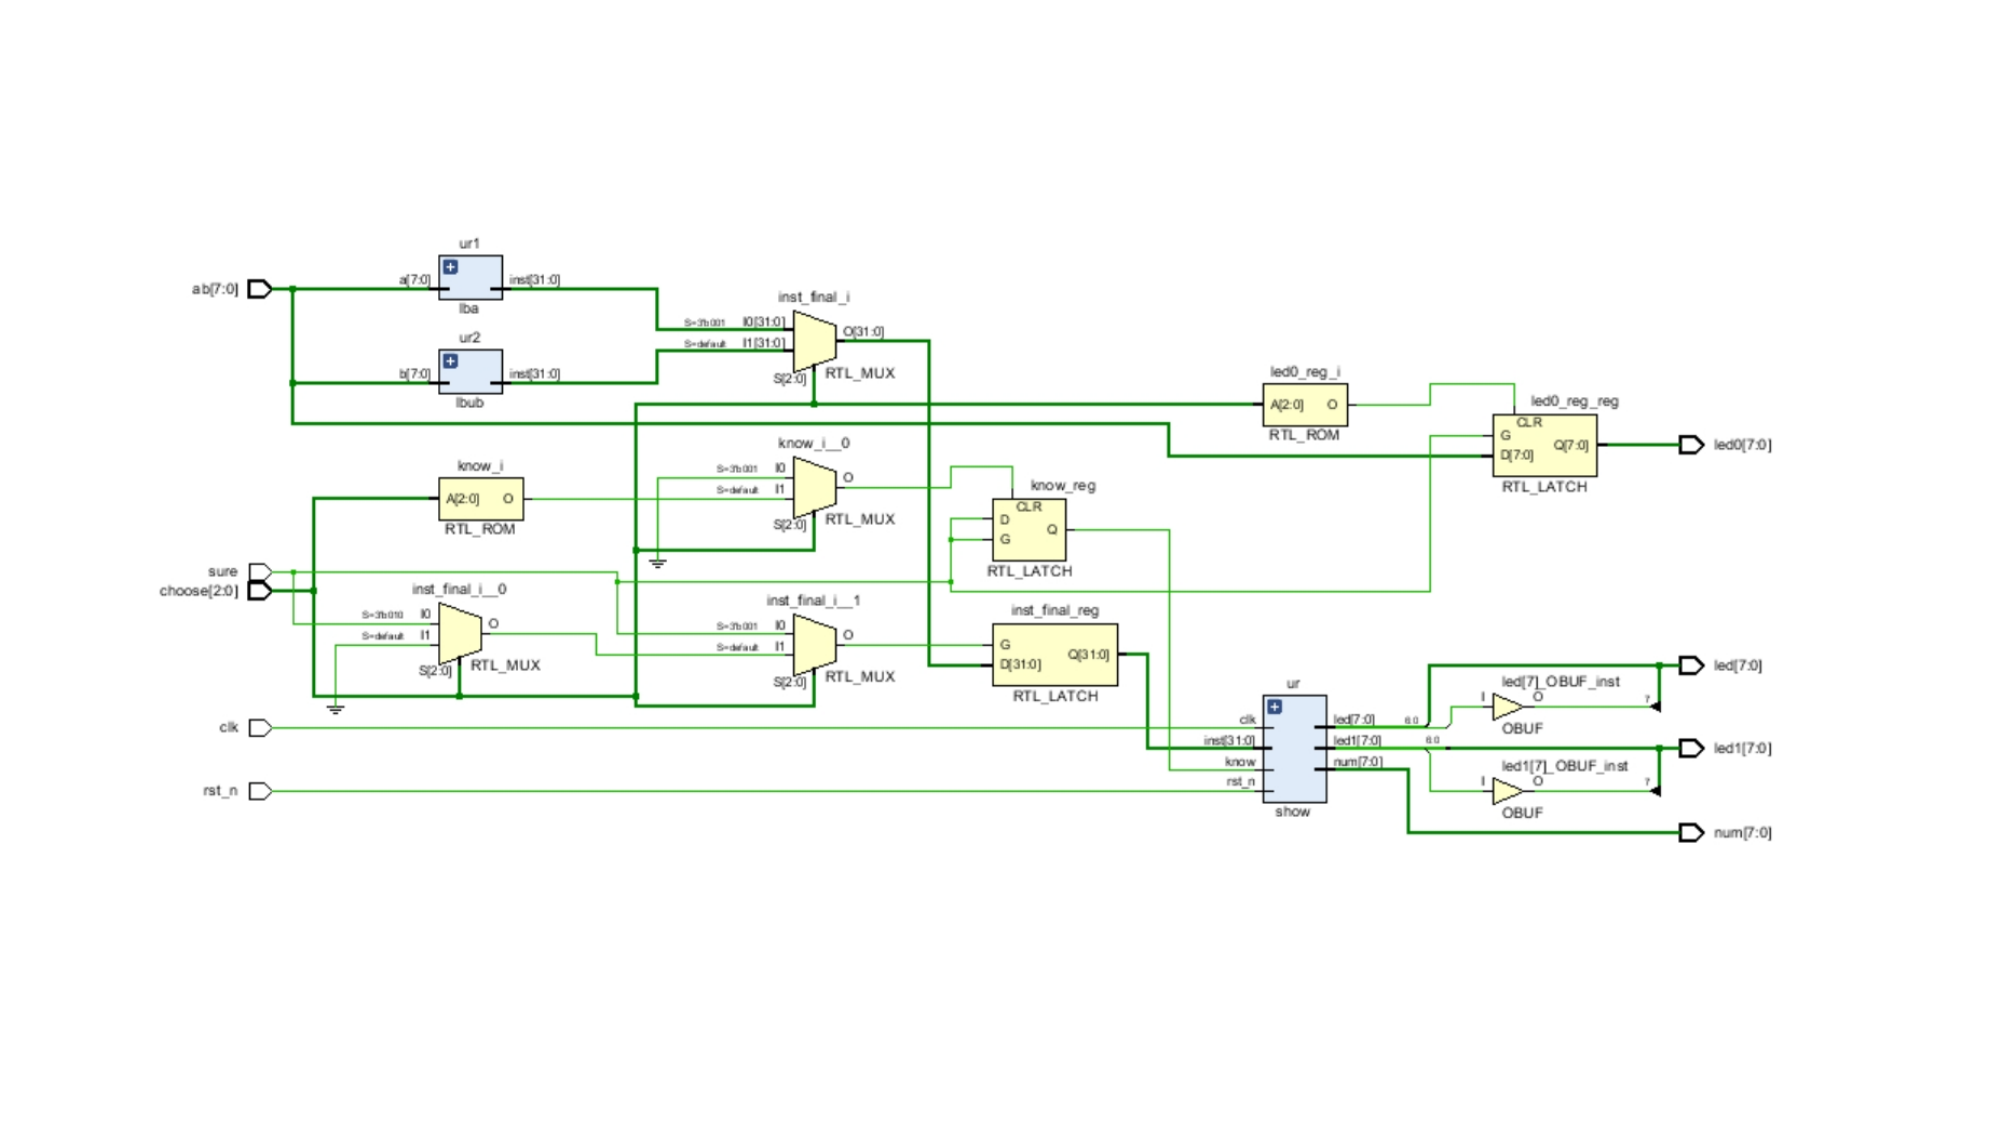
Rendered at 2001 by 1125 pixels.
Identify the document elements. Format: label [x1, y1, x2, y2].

picture [149, 223, 1783, 870]
